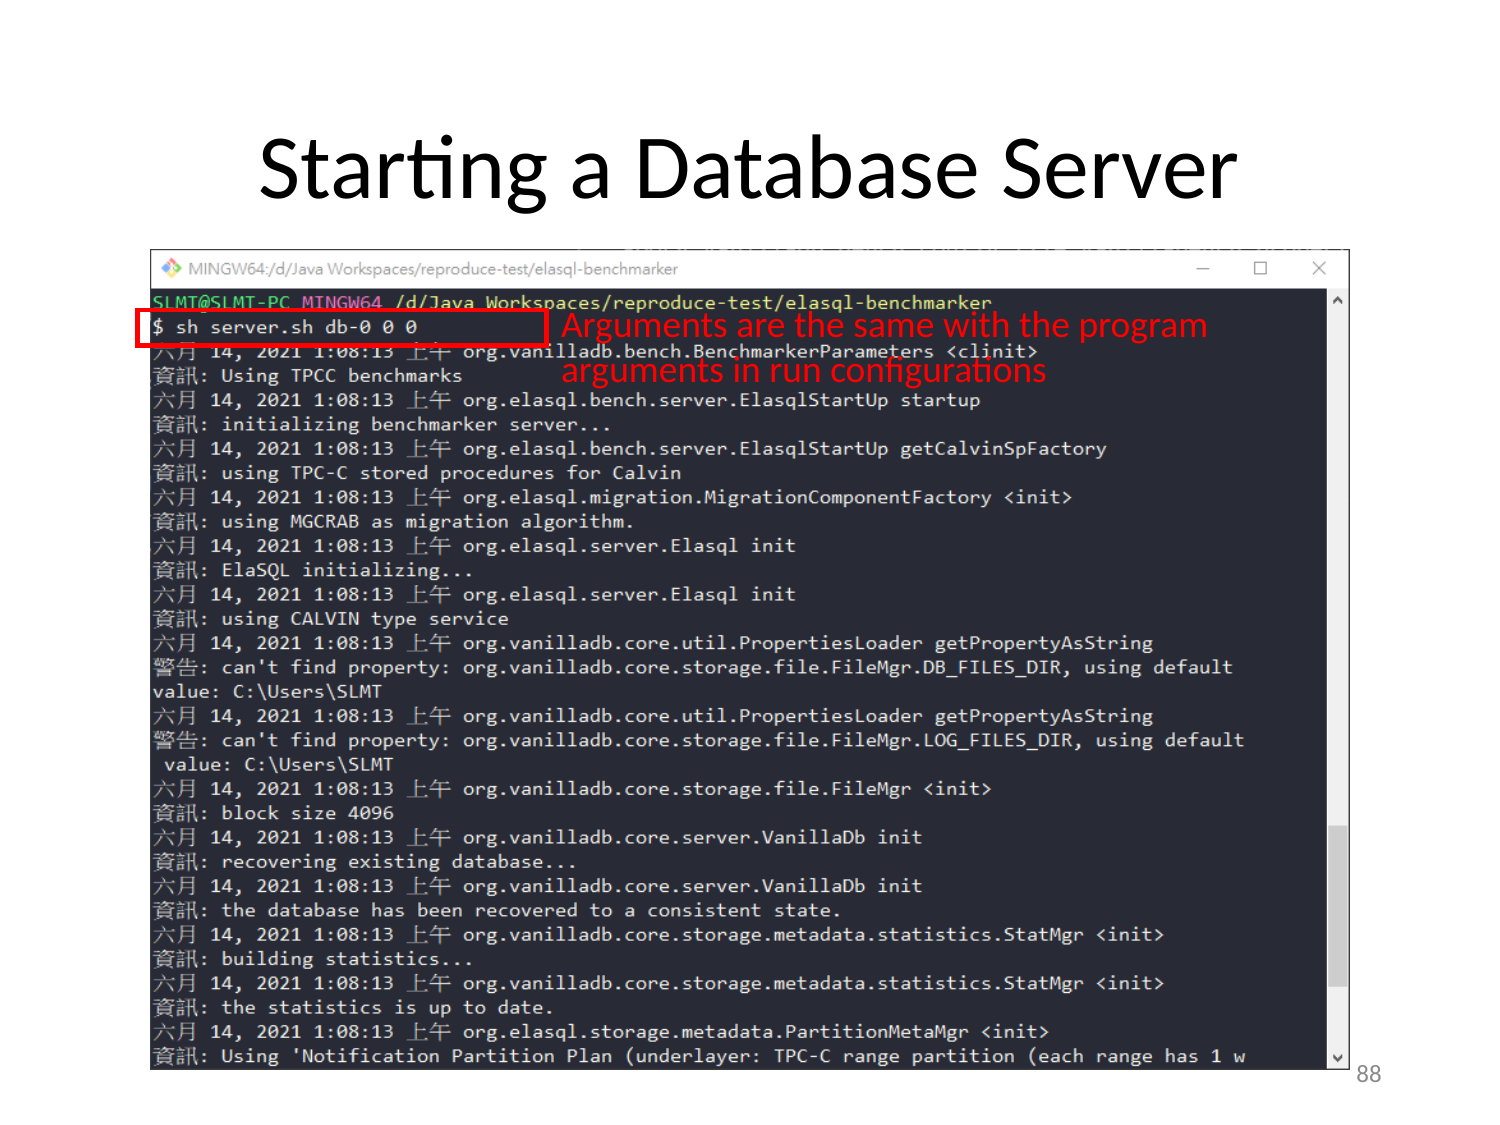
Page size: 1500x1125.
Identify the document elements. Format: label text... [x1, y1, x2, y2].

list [150, 249, 1350, 1070]
text_box [137, 309, 150, 347]
slide_number 88 [1059, 1042, 1397, 1103]
title Starting a Database Server [103, 59, 1397, 278]
